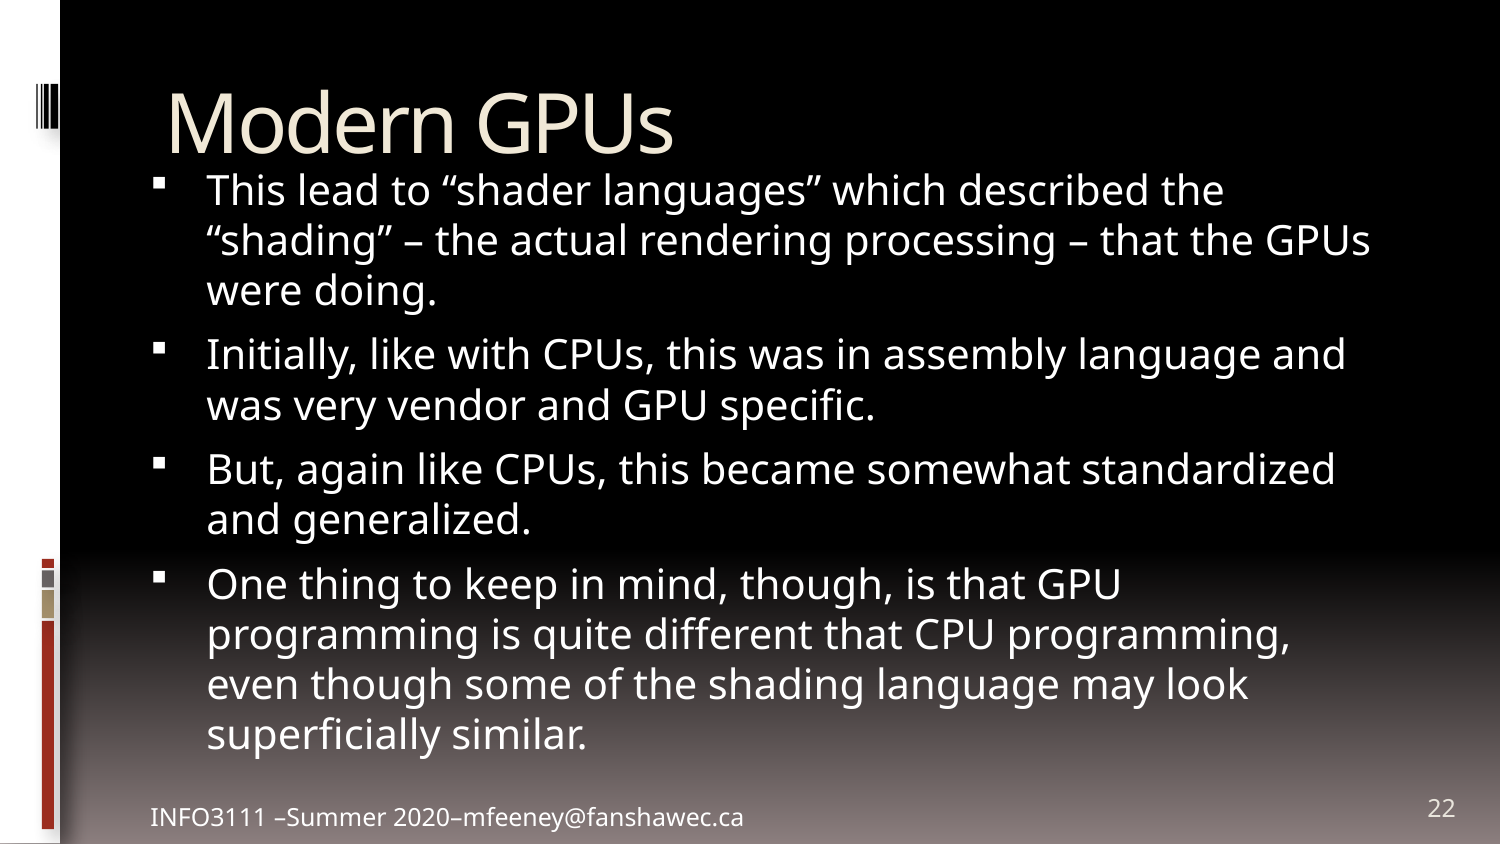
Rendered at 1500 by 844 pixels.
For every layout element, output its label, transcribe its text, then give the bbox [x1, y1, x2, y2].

slide_number 22 [1412, 789, 1488, 835]
title Modern GPUs [150, 63, 1425, 176]
list This lead to “shader languages” which described the “shading” – the actual rendering processing – that the GPUs were doing. Initially, like with CPUs, this was in assembly language and was very vendor and GPU specific. But, again like CPUs, this became somewhat standardized and generalized. One thing to keep in mind, though, is that GPU programming is quite different that CPU programming, even though some of the shading language may look superficially similar. [123, 155, 1400, 719]
